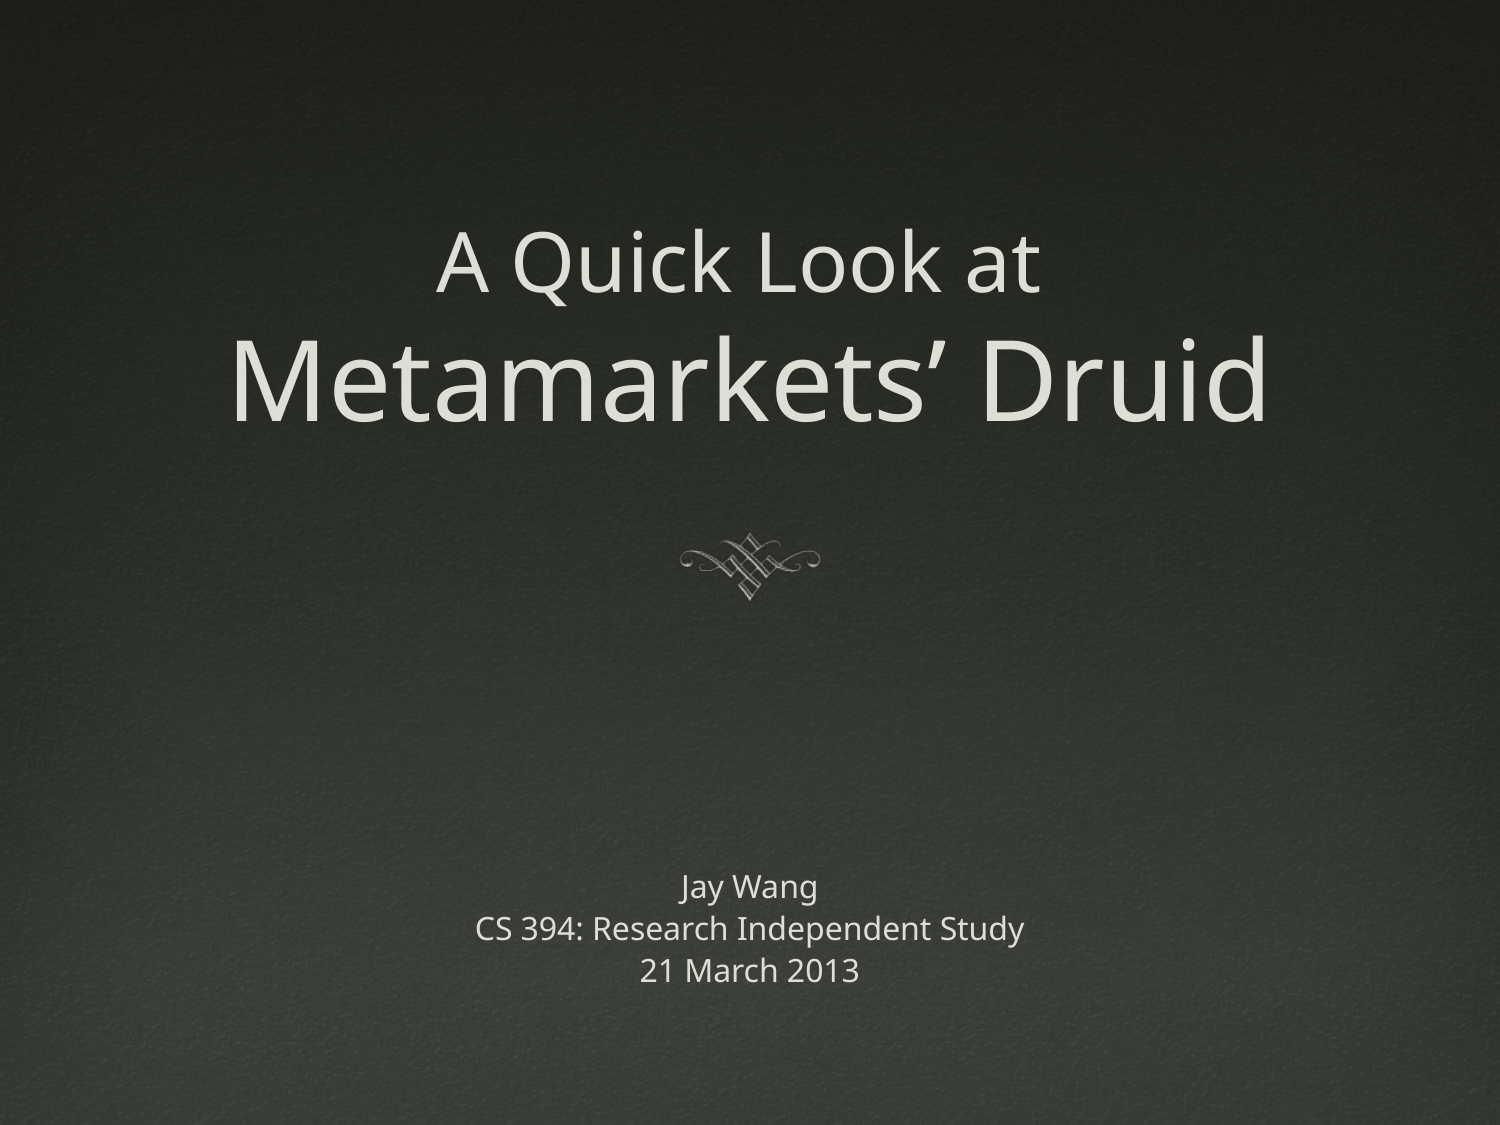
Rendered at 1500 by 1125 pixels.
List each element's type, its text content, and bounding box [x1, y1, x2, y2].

title A Quick Look at Metamarkets’ Druid [112, 193, 1388, 452]
picture [657, 499, 843, 627]
subtitle Jay Wang CS 394: Research Independent Study 21 March 2013 [112, 713, 1388, 1001]
